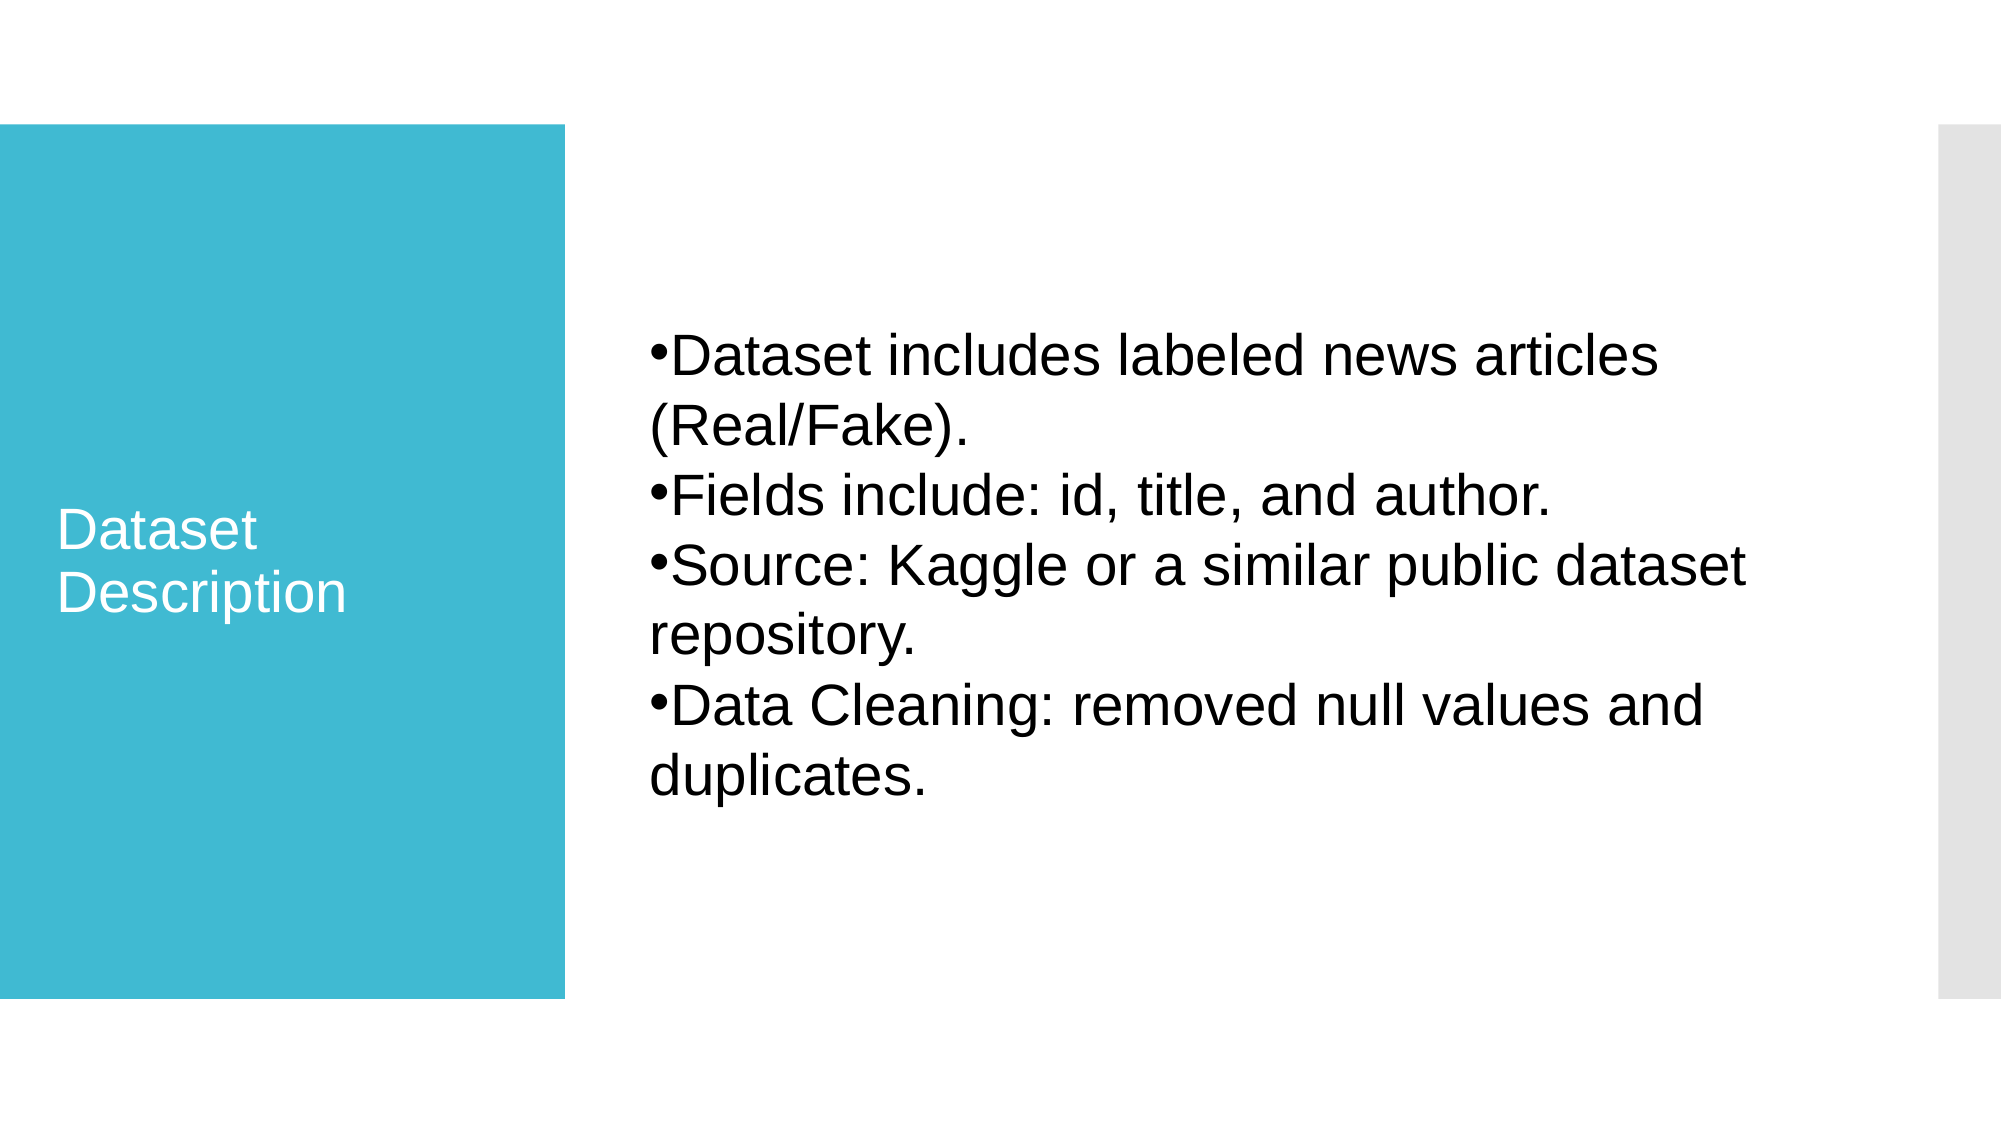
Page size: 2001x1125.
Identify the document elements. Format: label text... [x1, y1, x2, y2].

title Dataset Description [41, 184, 482, 940]
list Dataset includes labeled news articles (Real/Fake). Fields include: id, title, and author. Source: Kaggle or a similar public dataset repository. Data Cleaning: removed null values and duplicates. [634, 235, 1806, 889]
